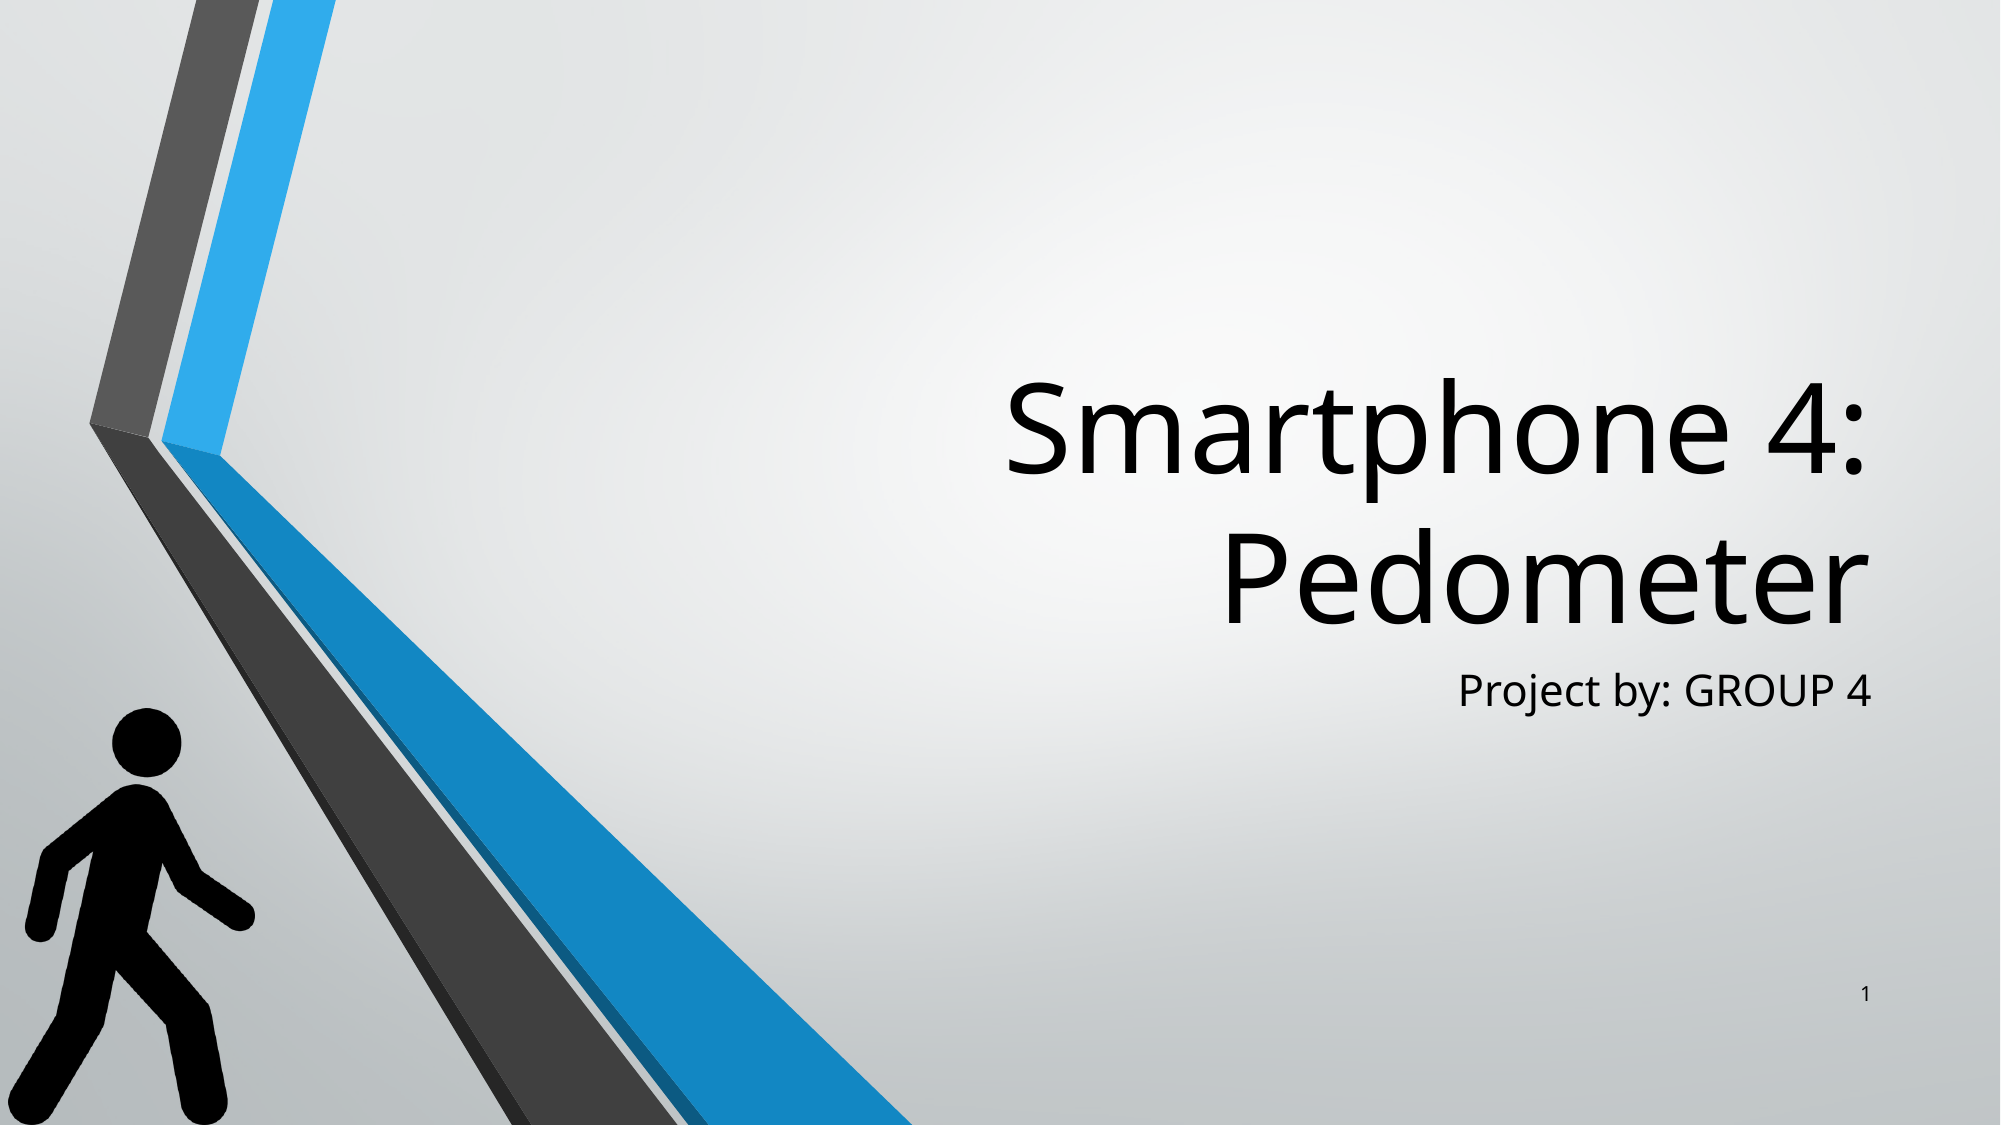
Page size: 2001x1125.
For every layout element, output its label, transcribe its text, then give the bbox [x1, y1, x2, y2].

picture [8, 708, 256, 1125]
subtitle Project by: GROUP 4 [740, 655, 1887, 884]
slide_number 1 [1796, 965, 1887, 1025]
title Smartphone 4: Pedometer [480, 226, 1887, 656]
